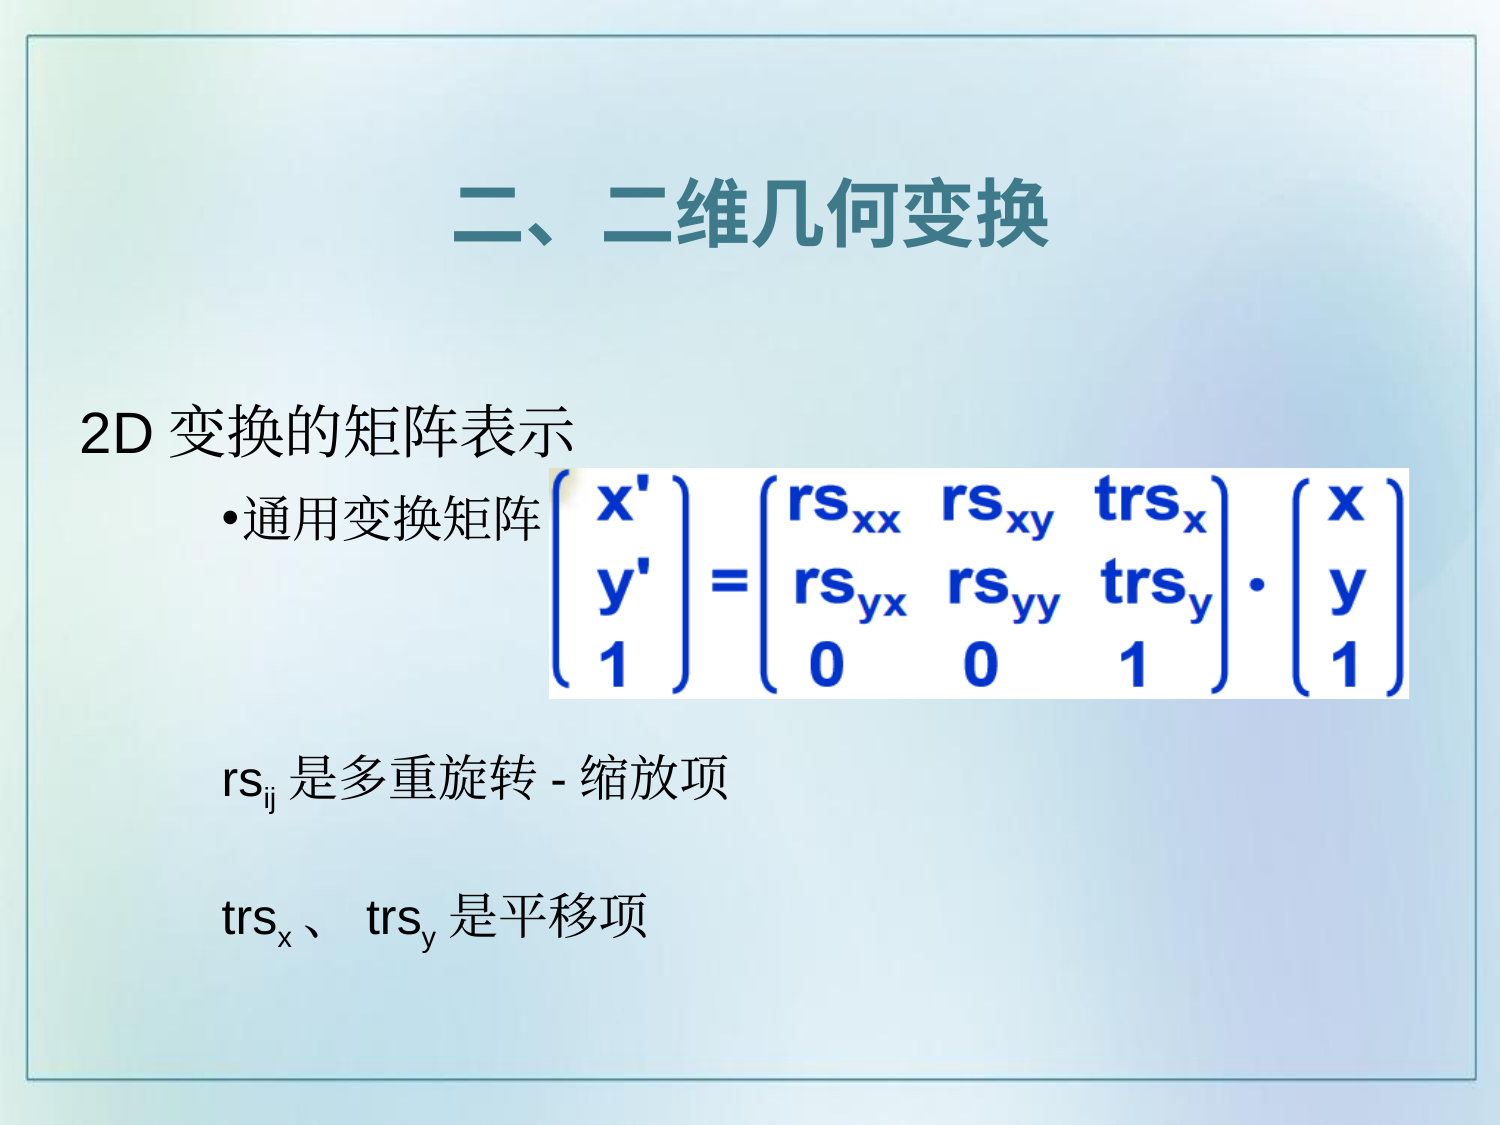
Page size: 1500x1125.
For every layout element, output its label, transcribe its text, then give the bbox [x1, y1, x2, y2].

title 2D变换的矩阵表示 [64, 270, 1276, 474]
picture [0, 0, 1500, 1125]
list 通用变换矩阵 rsij是多重旋转-缩放项 trsx、trsy是平移项 [206, 474, 1301, 1121]
text_box 二、二维几何变换 [49, 158, 1451, 264]
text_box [549, 467, 1410, 699]
